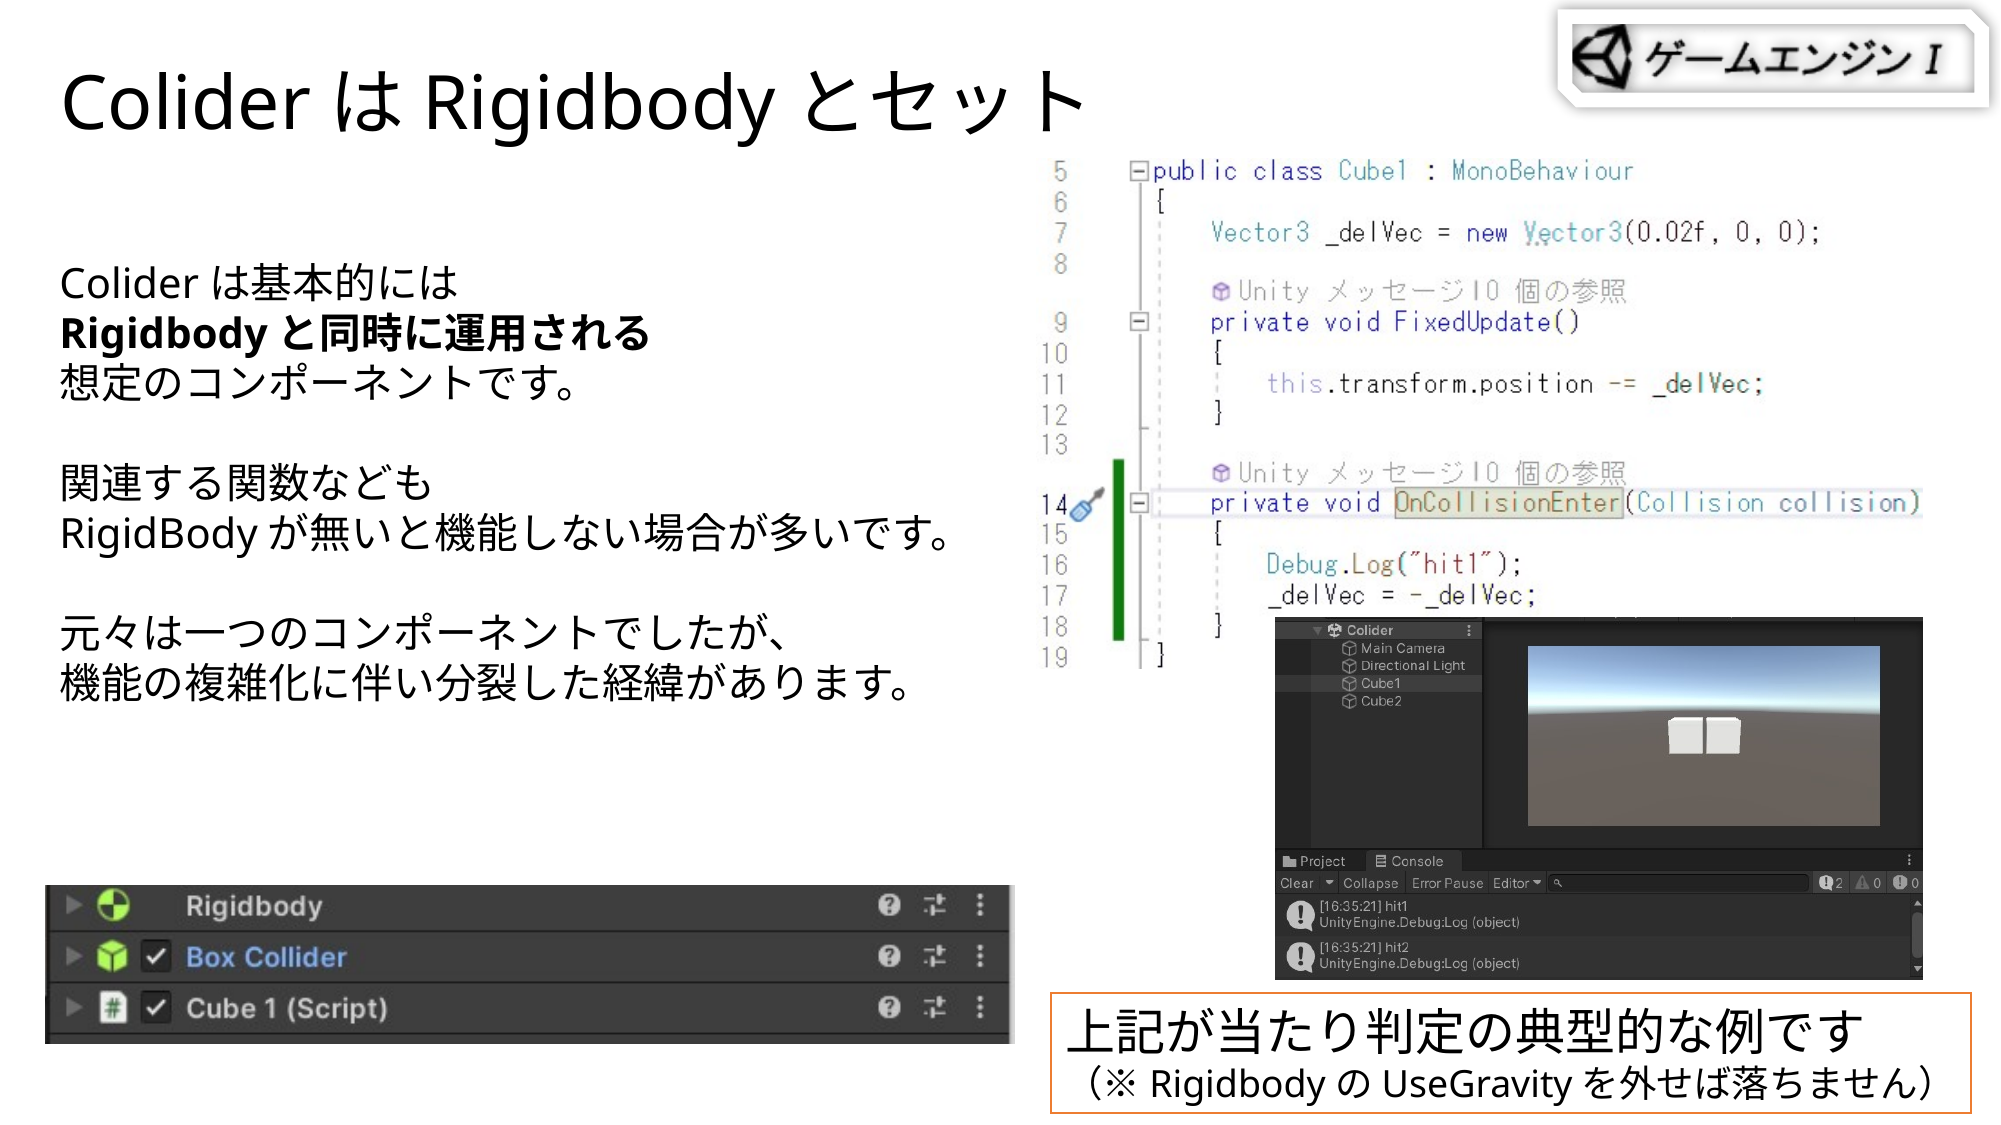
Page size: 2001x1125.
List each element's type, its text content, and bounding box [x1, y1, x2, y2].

picture [1564, 16, 1982, 100]
text_box 上記が当たり判定の典型的な例です （※RigidbodyのUseGravityを外せば落ちません） [1050, 992, 1972, 1114]
text_box Coliderは基本的には Rigidbodyと同時に運用される 想定のコンポーネントです。 関連する関数なども RigidBodyが無いと機能しない場合が多いです。 元々は一つのコンポーネントでしたが、 機能の複雑化に伴い分裂した経緯があります。 [44, 249, 987, 775]
text_box ColiderはRigidbodyとセット [45, 47, 1456, 156]
picture [45, 885, 1015, 1044]
picture [1036, 157, 1923, 980]
